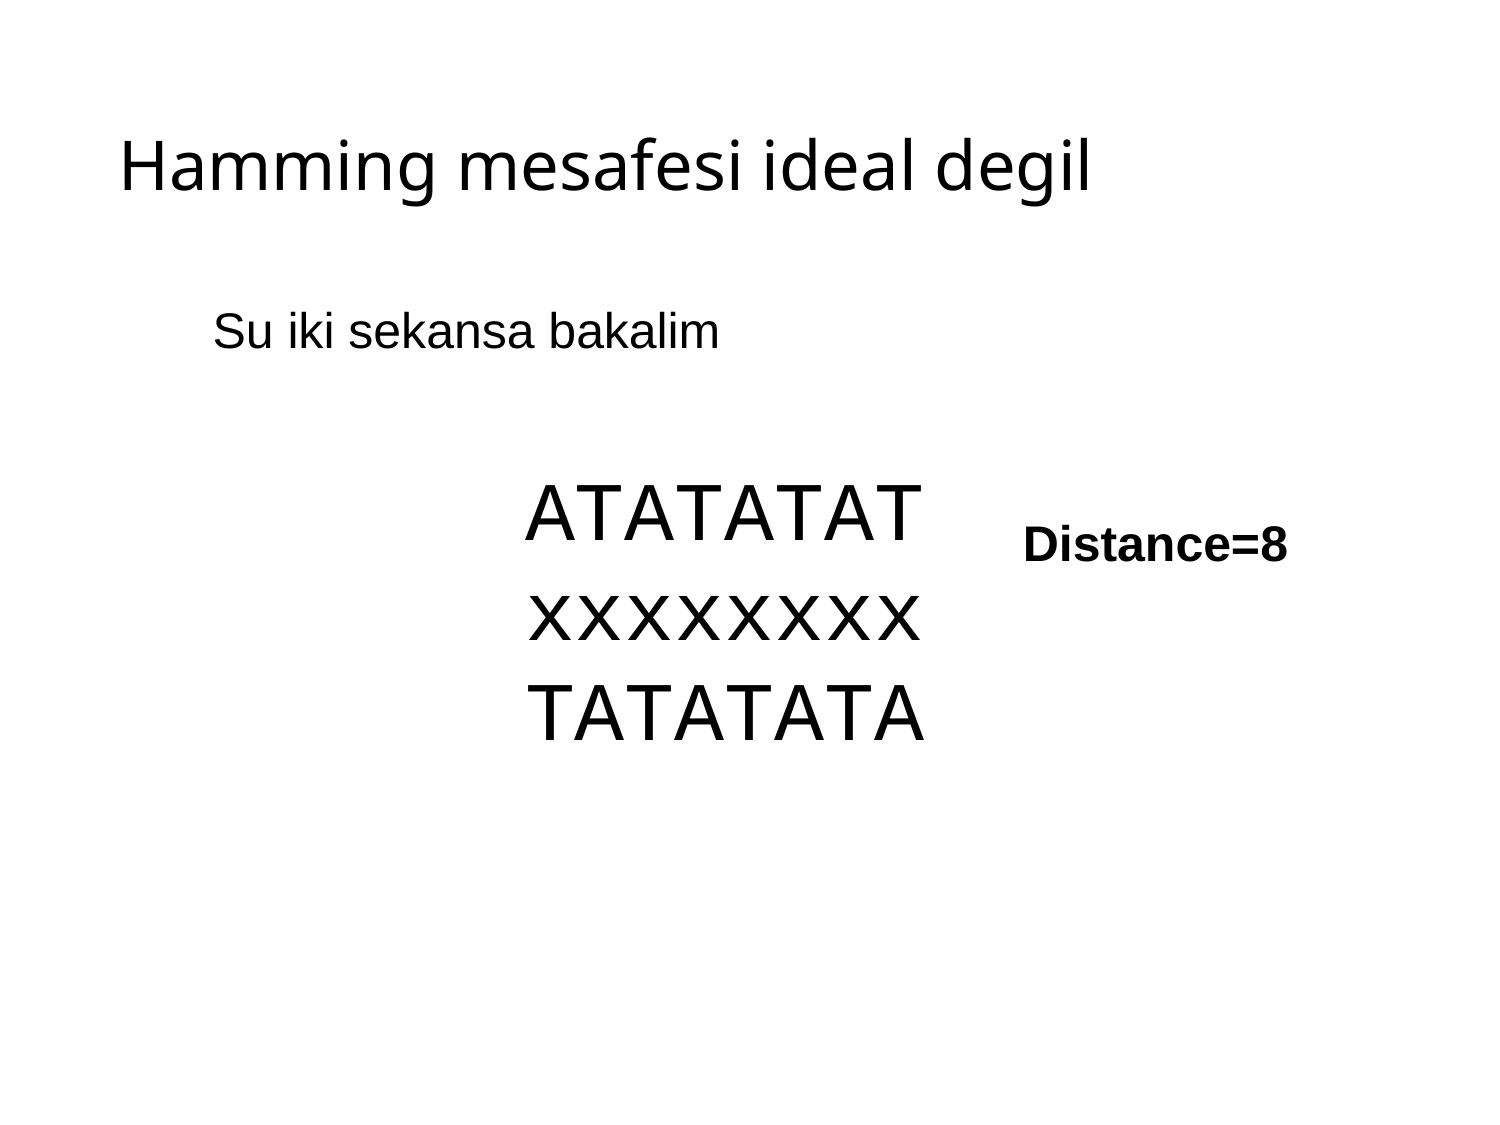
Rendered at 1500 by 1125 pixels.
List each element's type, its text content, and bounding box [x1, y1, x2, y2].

text_box Su iki sekansa bakalim [197, 291, 1217, 367]
text_box ATATATAT xxxxxxxx TATATATA [233, 450, 1217, 765]
title Hamming mesafesi ideal degil [103, 59, 1397, 278]
text_box Distance=8 [1008, 504, 1332, 579]
